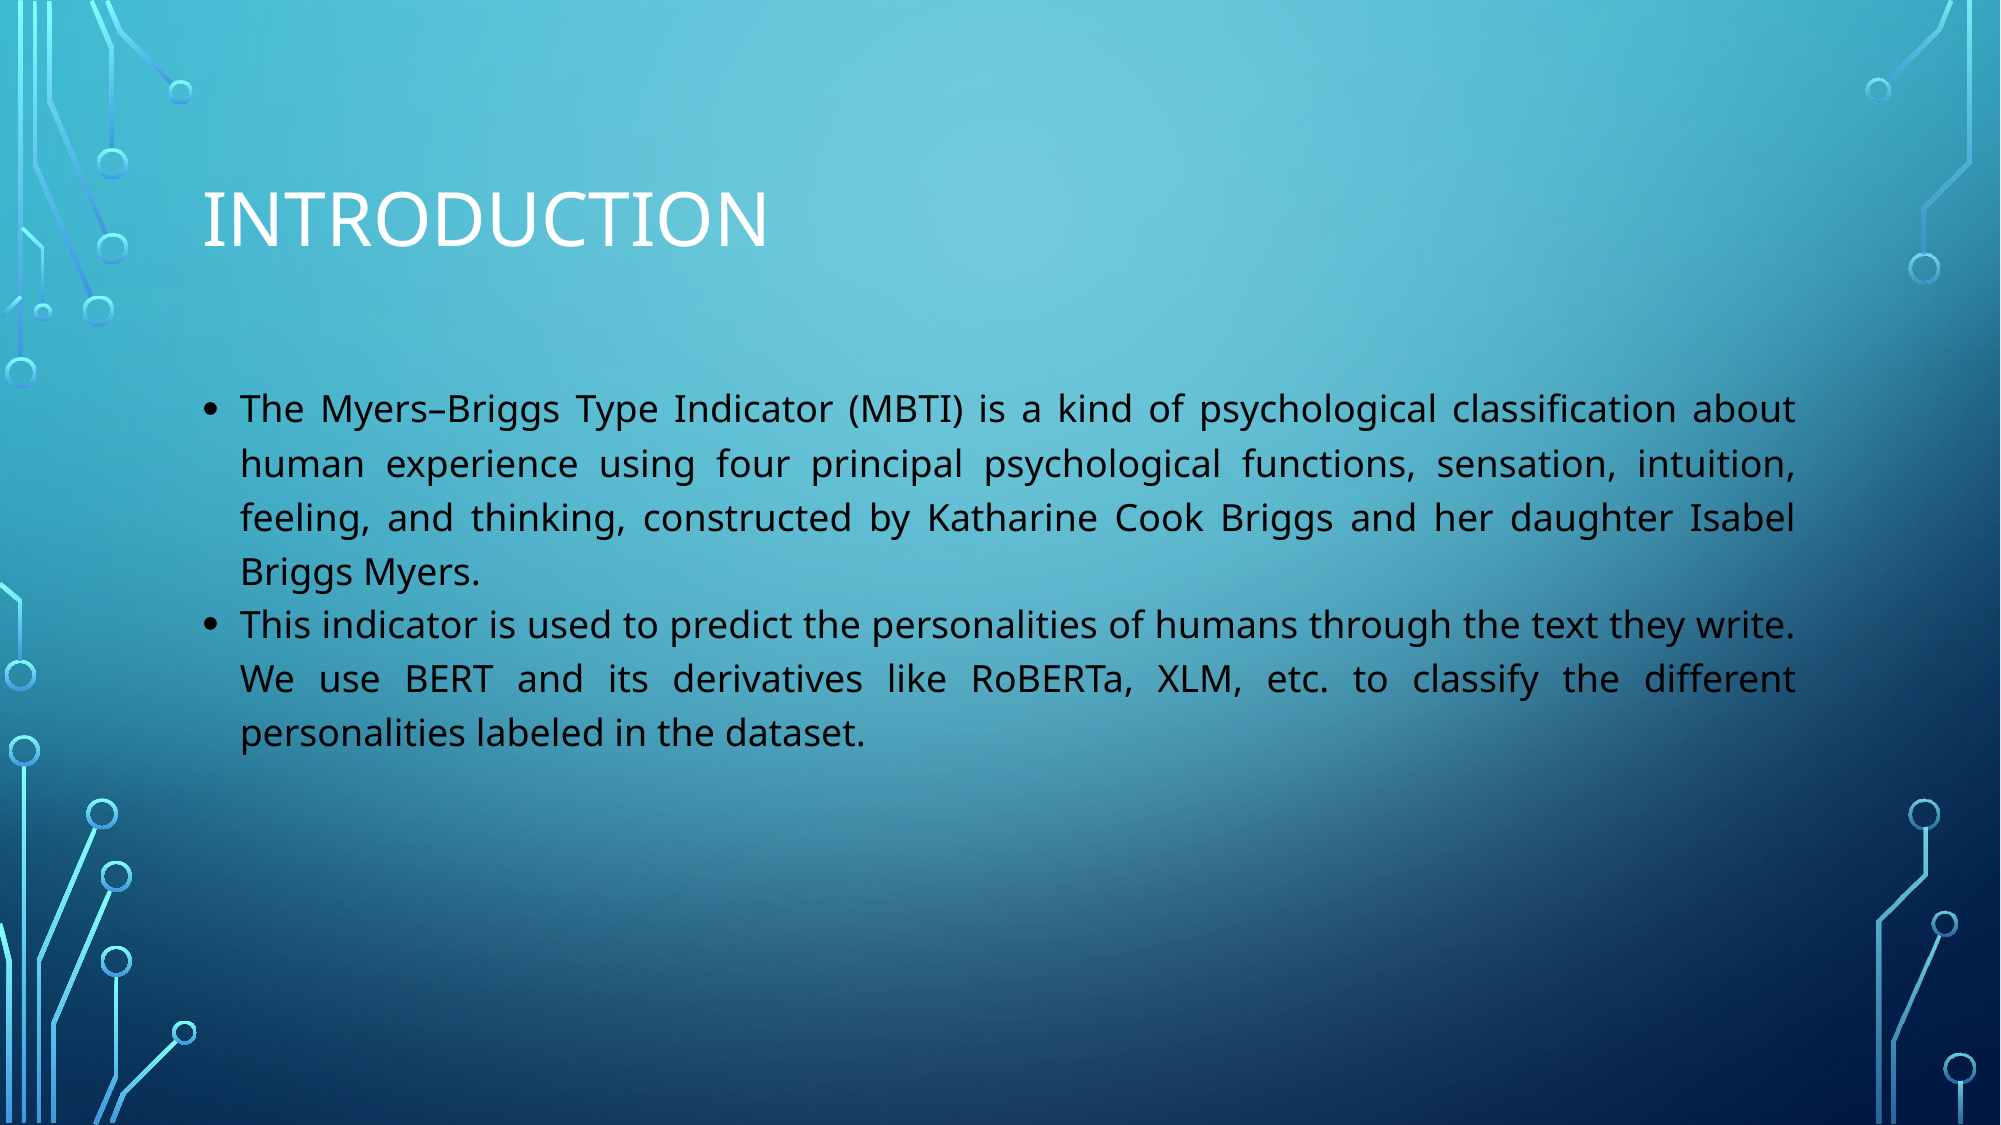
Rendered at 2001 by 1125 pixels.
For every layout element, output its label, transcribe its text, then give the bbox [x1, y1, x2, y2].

title Introduction [187, 101, 1813, 344]
list The Myers–Briggs Type Indicator (MBTI) is a kind of psychological classification about human experience using four principal psychological functions, sensation, intuition, feeling, and thinking, constructed by Katharine Cook Briggs and her daughter Isabel Briggs Myers. This indicator is used to predict the personalities of humans through the text they write. We use BERT and its derivatives like RoBERTa, XLM, etc. to classify the different personalities labeled in the dataset. [187, 369, 1813, 950]
